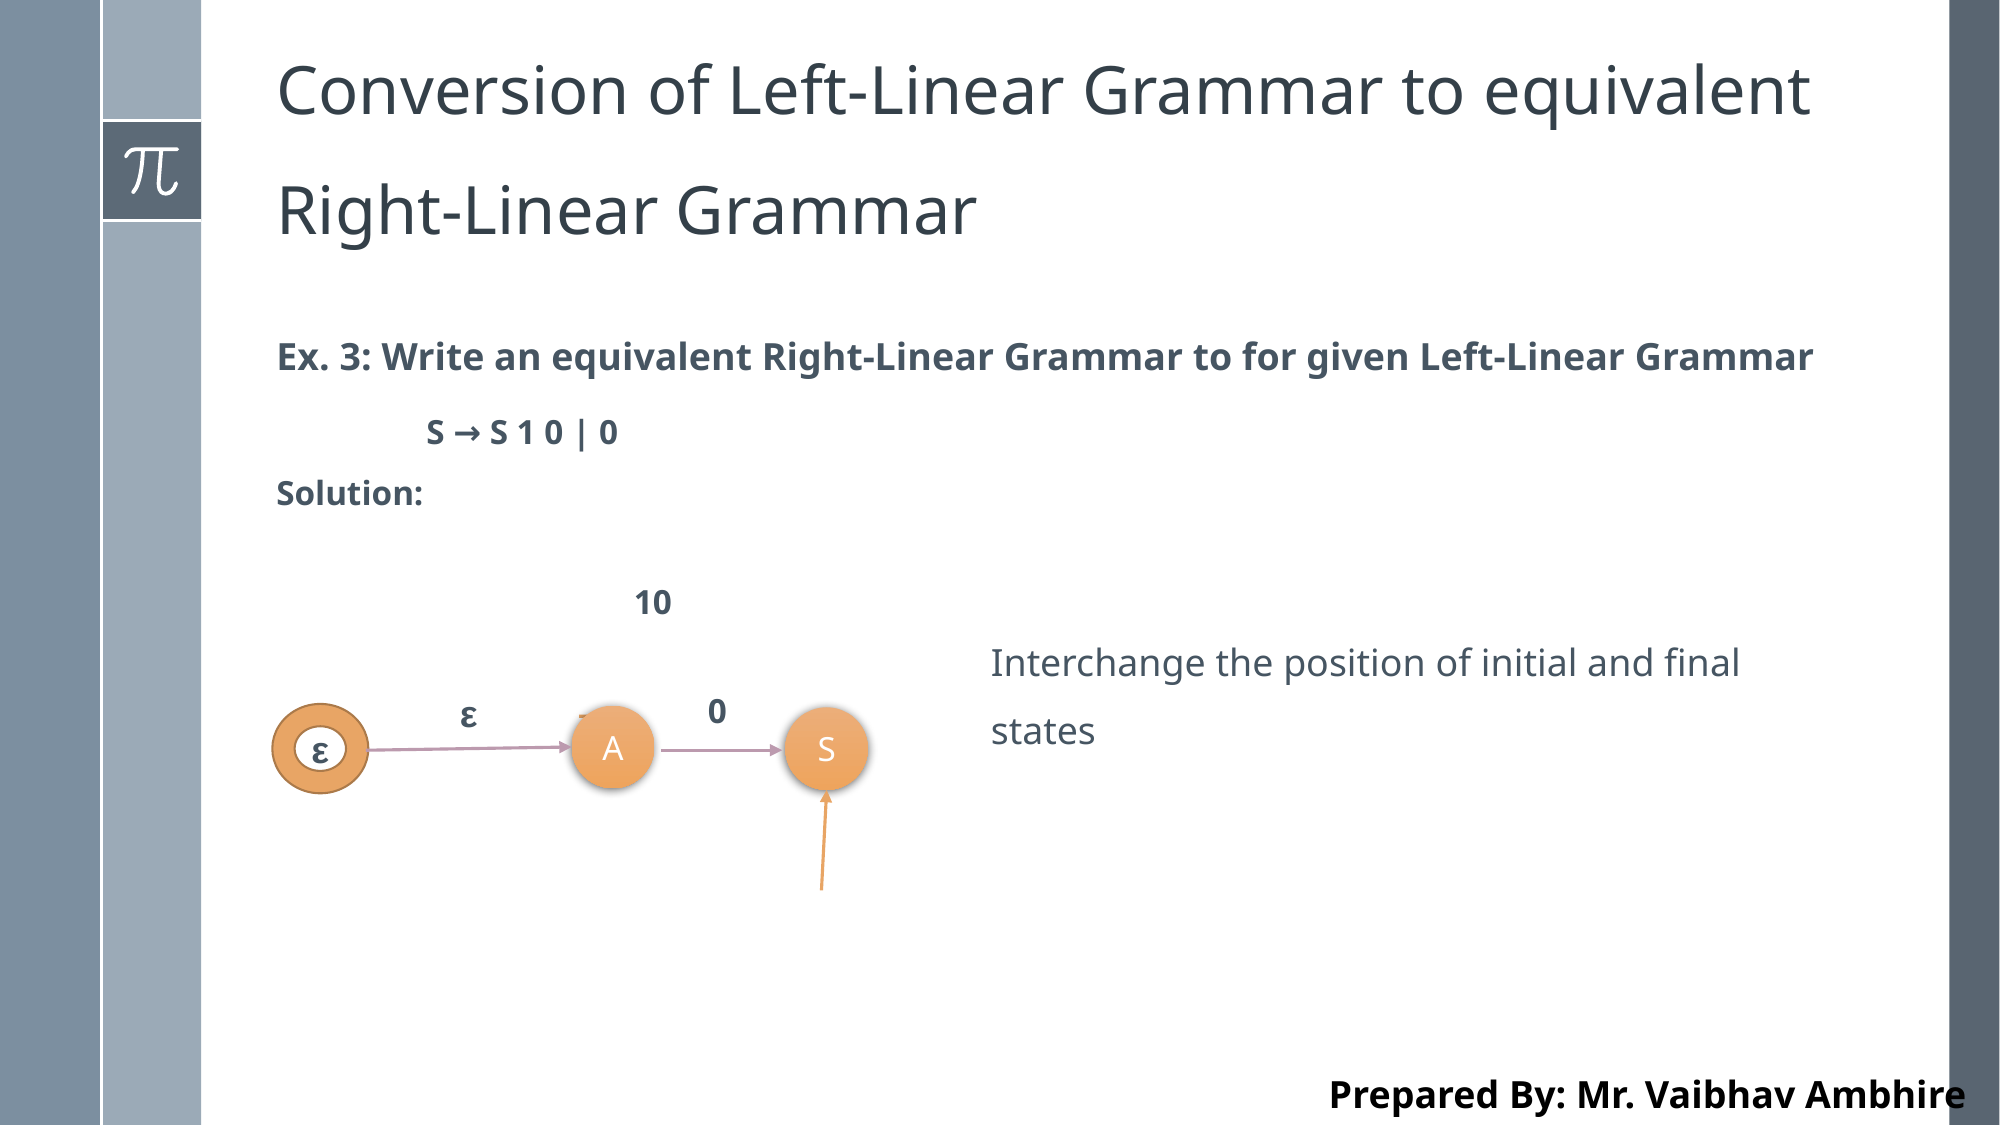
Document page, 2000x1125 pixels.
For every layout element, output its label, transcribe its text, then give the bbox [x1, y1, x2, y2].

text_box ε [271, 702, 370, 795]
text_box ε [433, 683, 504, 743]
text_box Interchange the position of initial and final states [976, 609, 1867, 759]
list Ex. 3: Write an equivalent Right-Linear Grammar to for given Left-Linear Grammar S → S 1 0 | 0 Solution: [261, 302, 1839, 555]
title Conversion of Left-Linear Grammar to equivalent Right-Linear Grammar [261, 30, 1867, 256]
text_box 10 [619, 573, 687, 629]
text_box A [571, 705, 655, 789]
text_box S [785, 707, 868, 790]
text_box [821, 789, 827, 891]
text_box 0 [693, 682, 742, 738]
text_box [365, 746, 572, 751]
